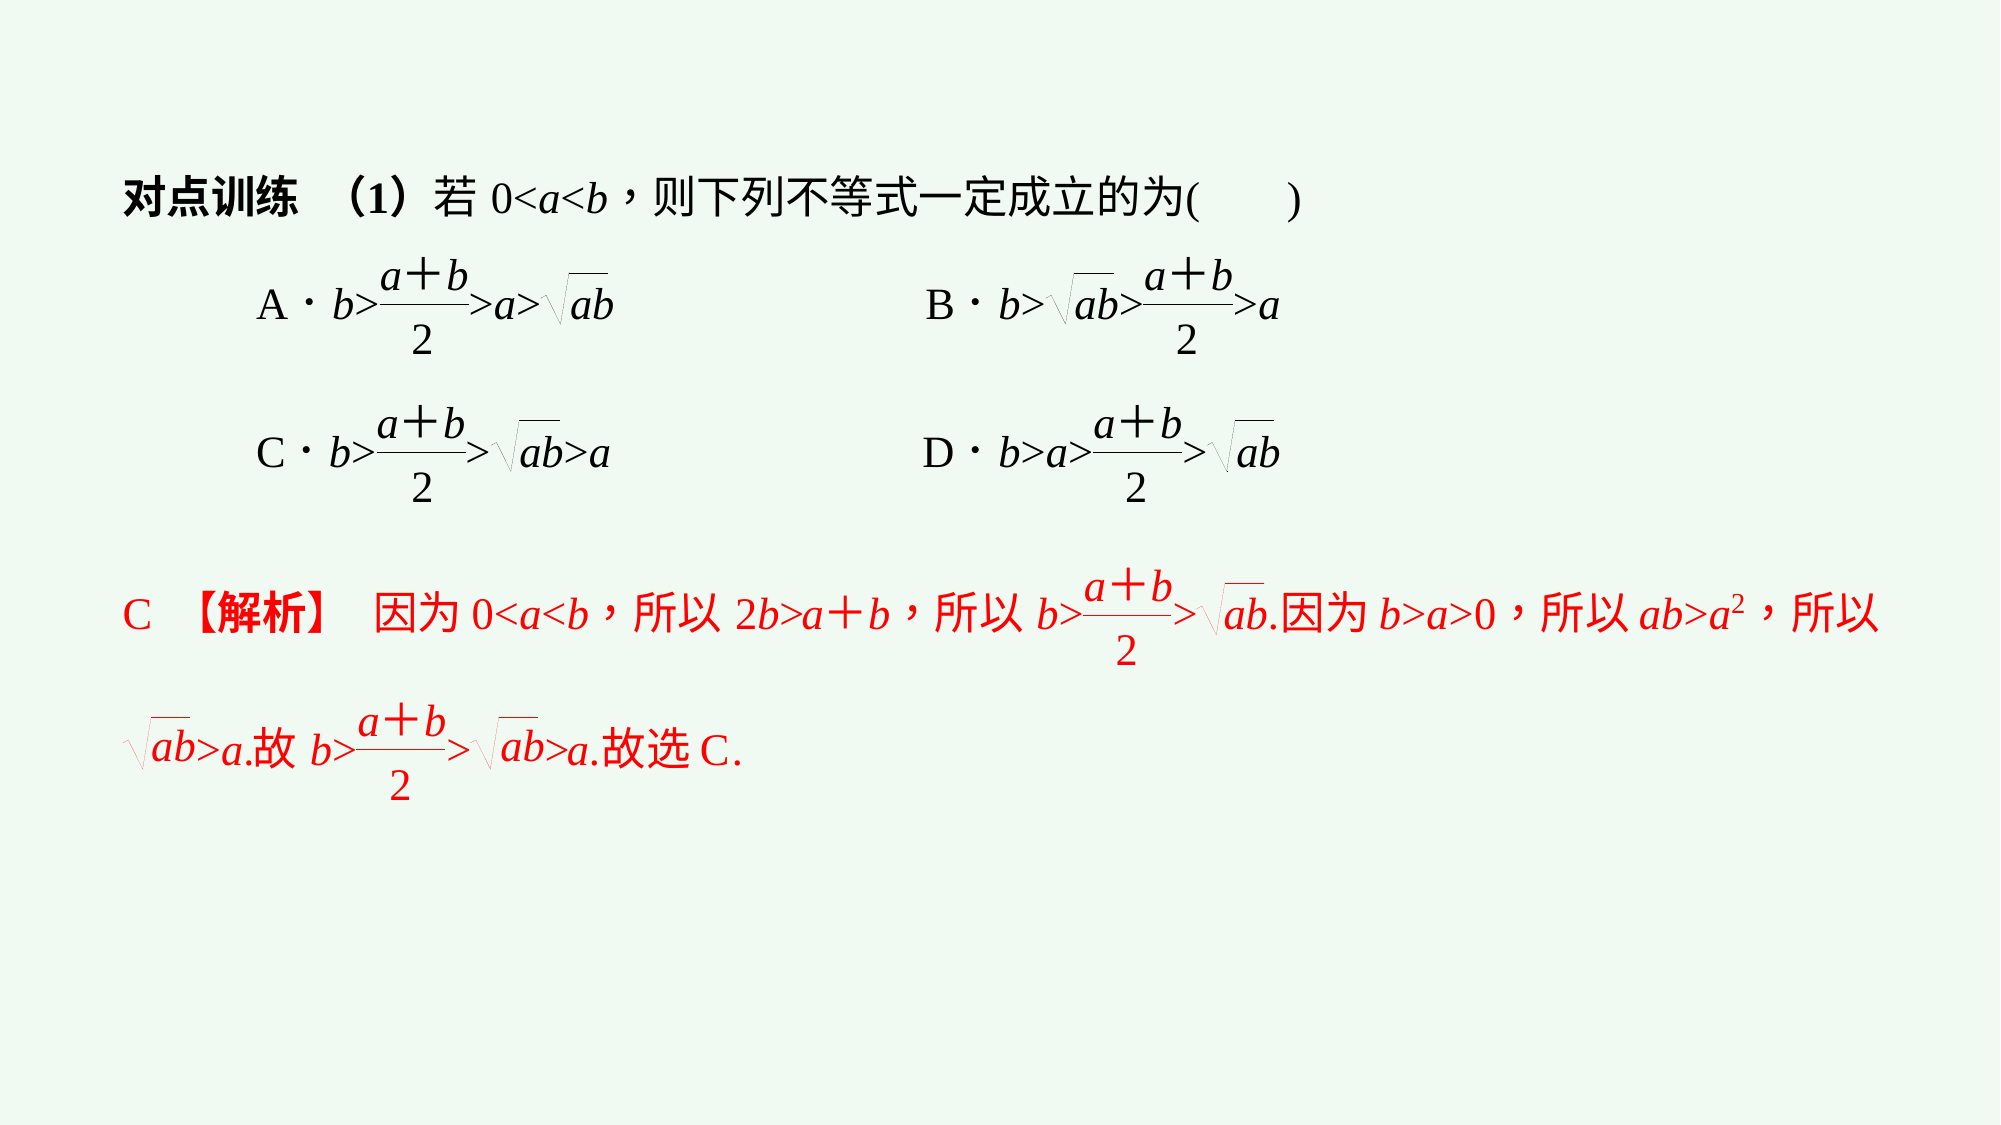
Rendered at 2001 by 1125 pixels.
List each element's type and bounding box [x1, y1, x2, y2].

text_box [122, 146, 1881, 544]
text_box [122, 549, 1881, 820]
